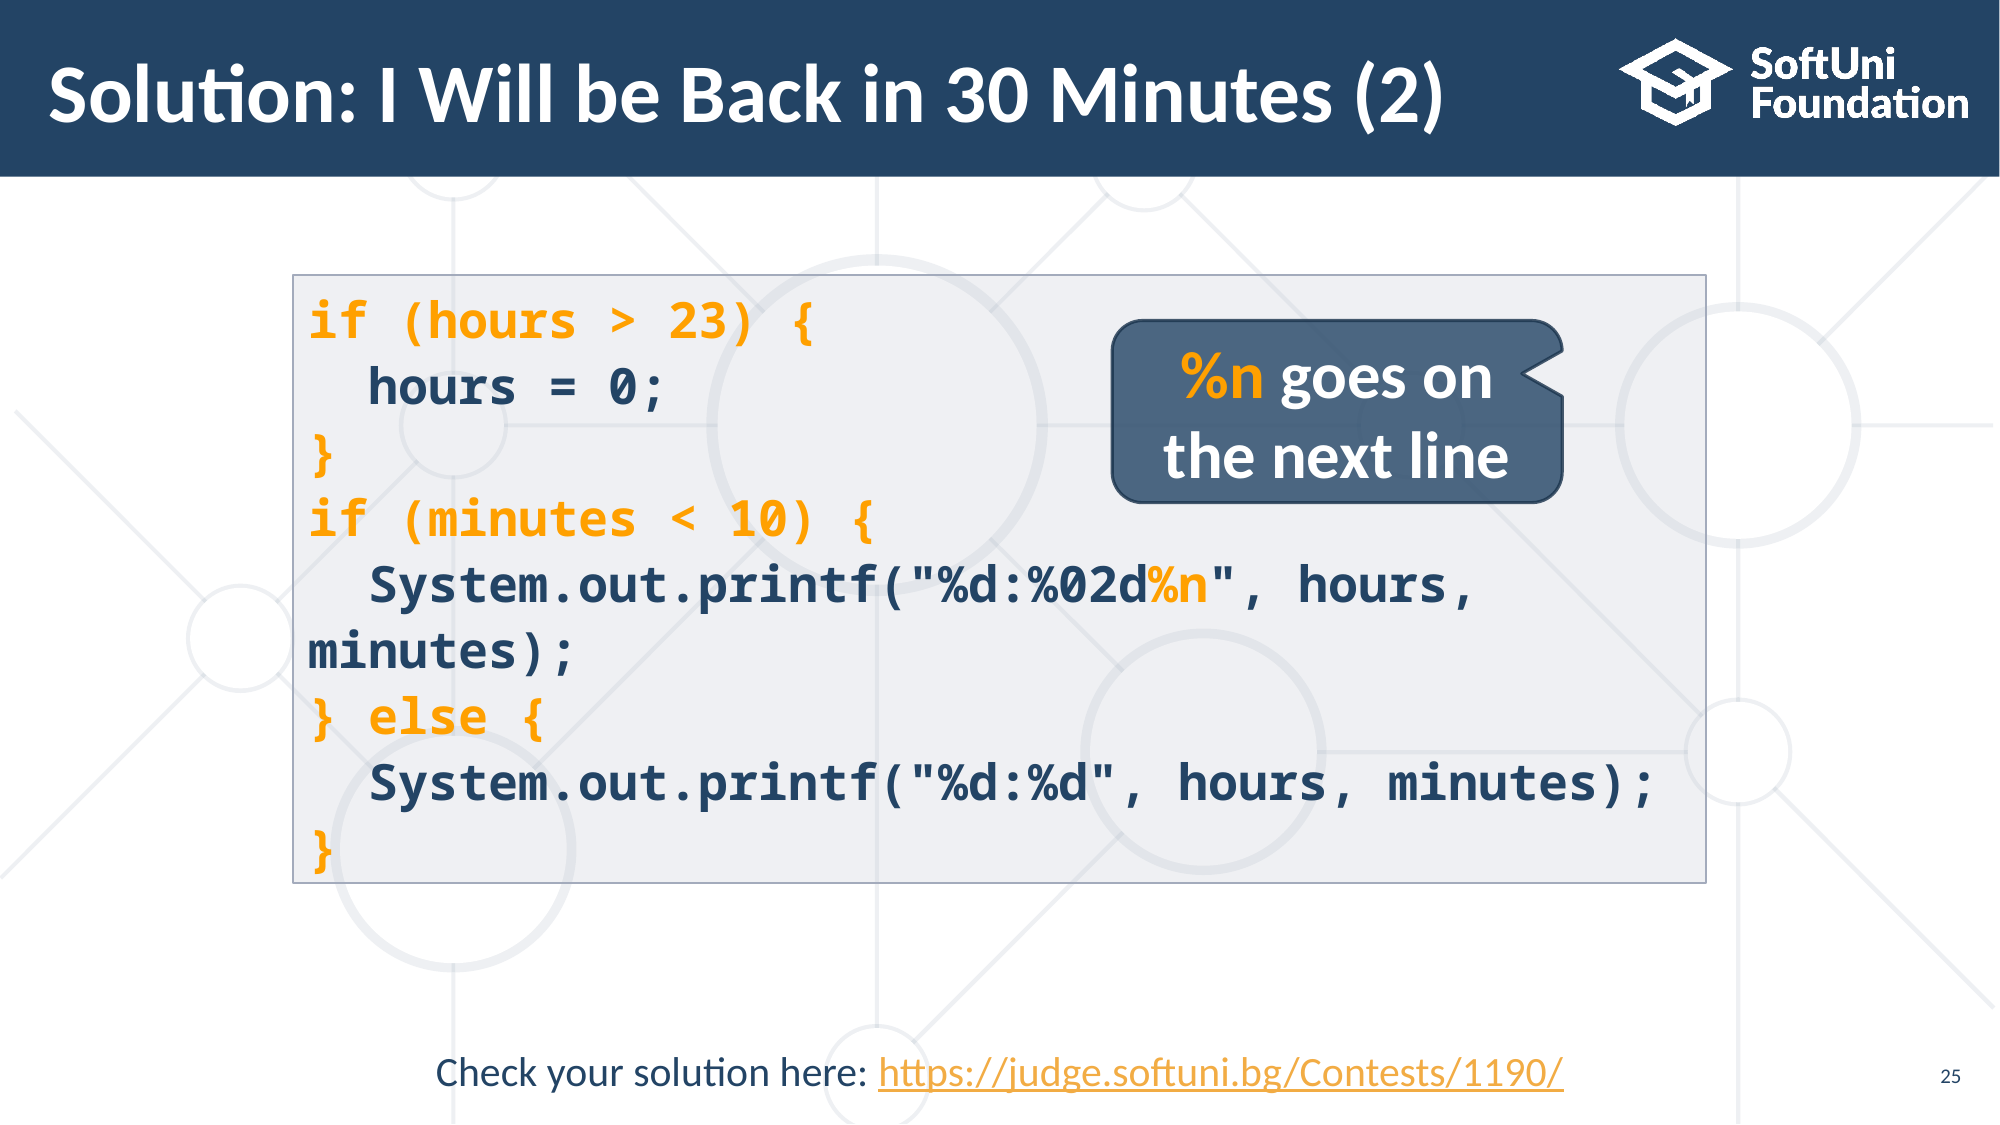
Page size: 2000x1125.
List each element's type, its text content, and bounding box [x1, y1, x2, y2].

text_box if (hours > 23) { hours = 0; } if (minutes < 10) { System.out.printf("%d:%02d%n", hours, minutes); } else { System.out.printf("%d:%d", hours, minutes); } [293, 275, 1706, 884]
title Solution: I Will be Back in 30 Minutes (2) [31, 16, 1591, 162]
slide_number 25 [1896, 1049, 1968, 1101]
text_box Check your solution here: https://judge.softuni.bg/Contests/1190/ [130, 1036, 1869, 1102]
picture [1618, 38, 1968, 126]
text_box %n goes on the next line [1110, 318, 1565, 505]
